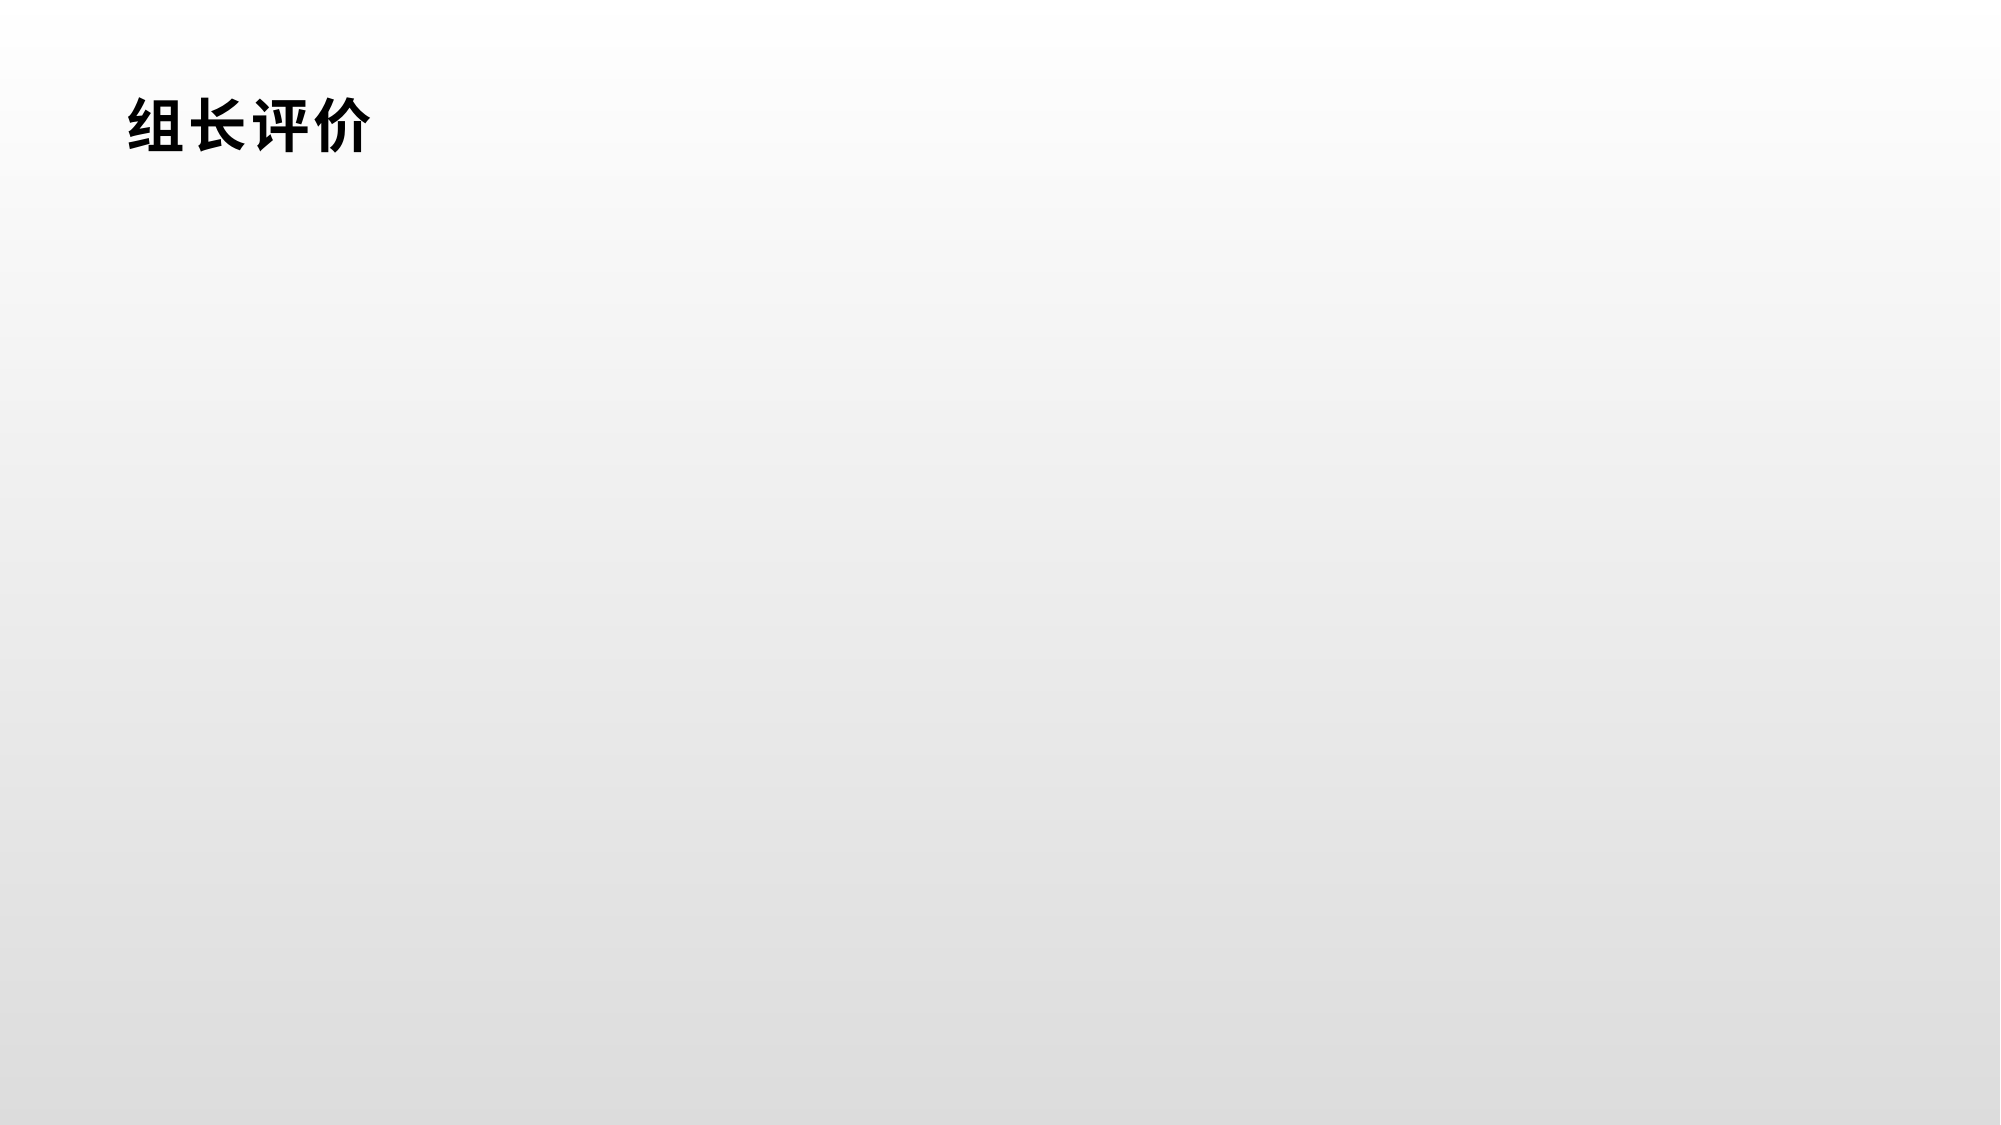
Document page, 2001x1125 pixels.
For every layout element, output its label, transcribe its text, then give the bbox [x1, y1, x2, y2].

title 组长评价 [109, 70, 1891, 178]
